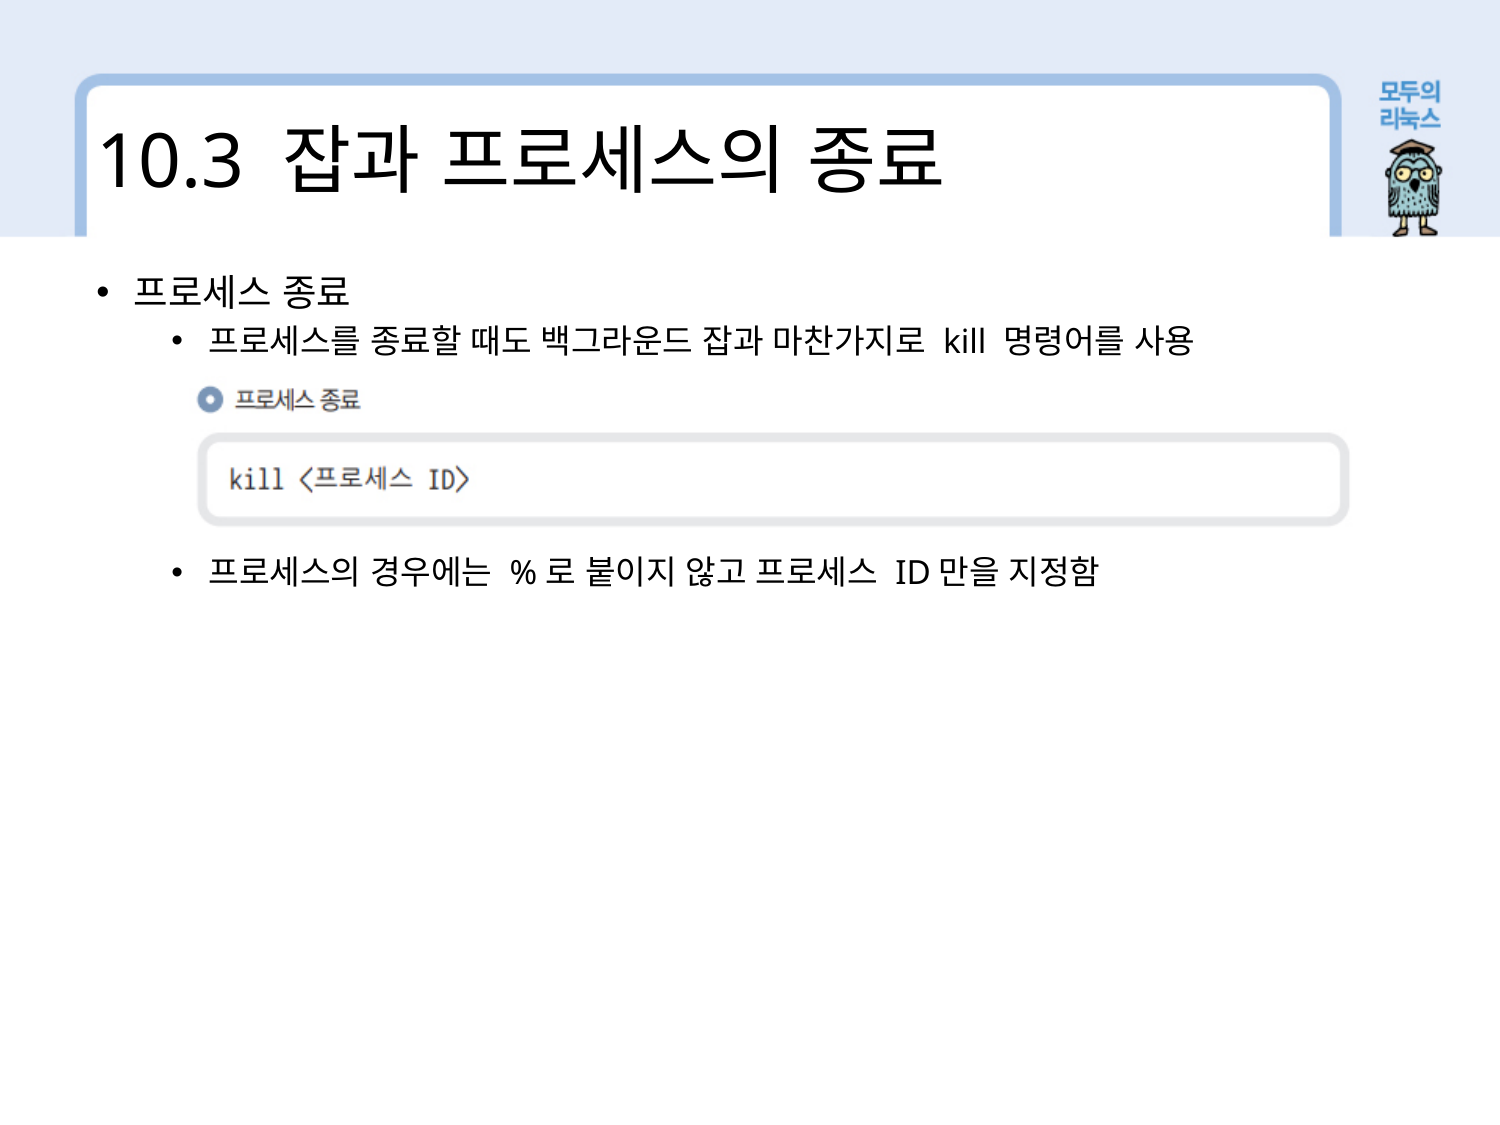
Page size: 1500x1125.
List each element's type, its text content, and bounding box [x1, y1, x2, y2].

picture [0, 0, 1500, 1125]
text_box 10.3 잡과 프로세스의 종료 [81, 115, 1335, 221]
text_box 프로세스 종료 프로세스를 종료할 때도 백그라운드 잡과 마찬가지로 kill 명령어를 사용 프로세스의 경우에는 %로 붙이지 않고 프로세스 ID만을 지정함 [81, 266, 1359, 1024]
